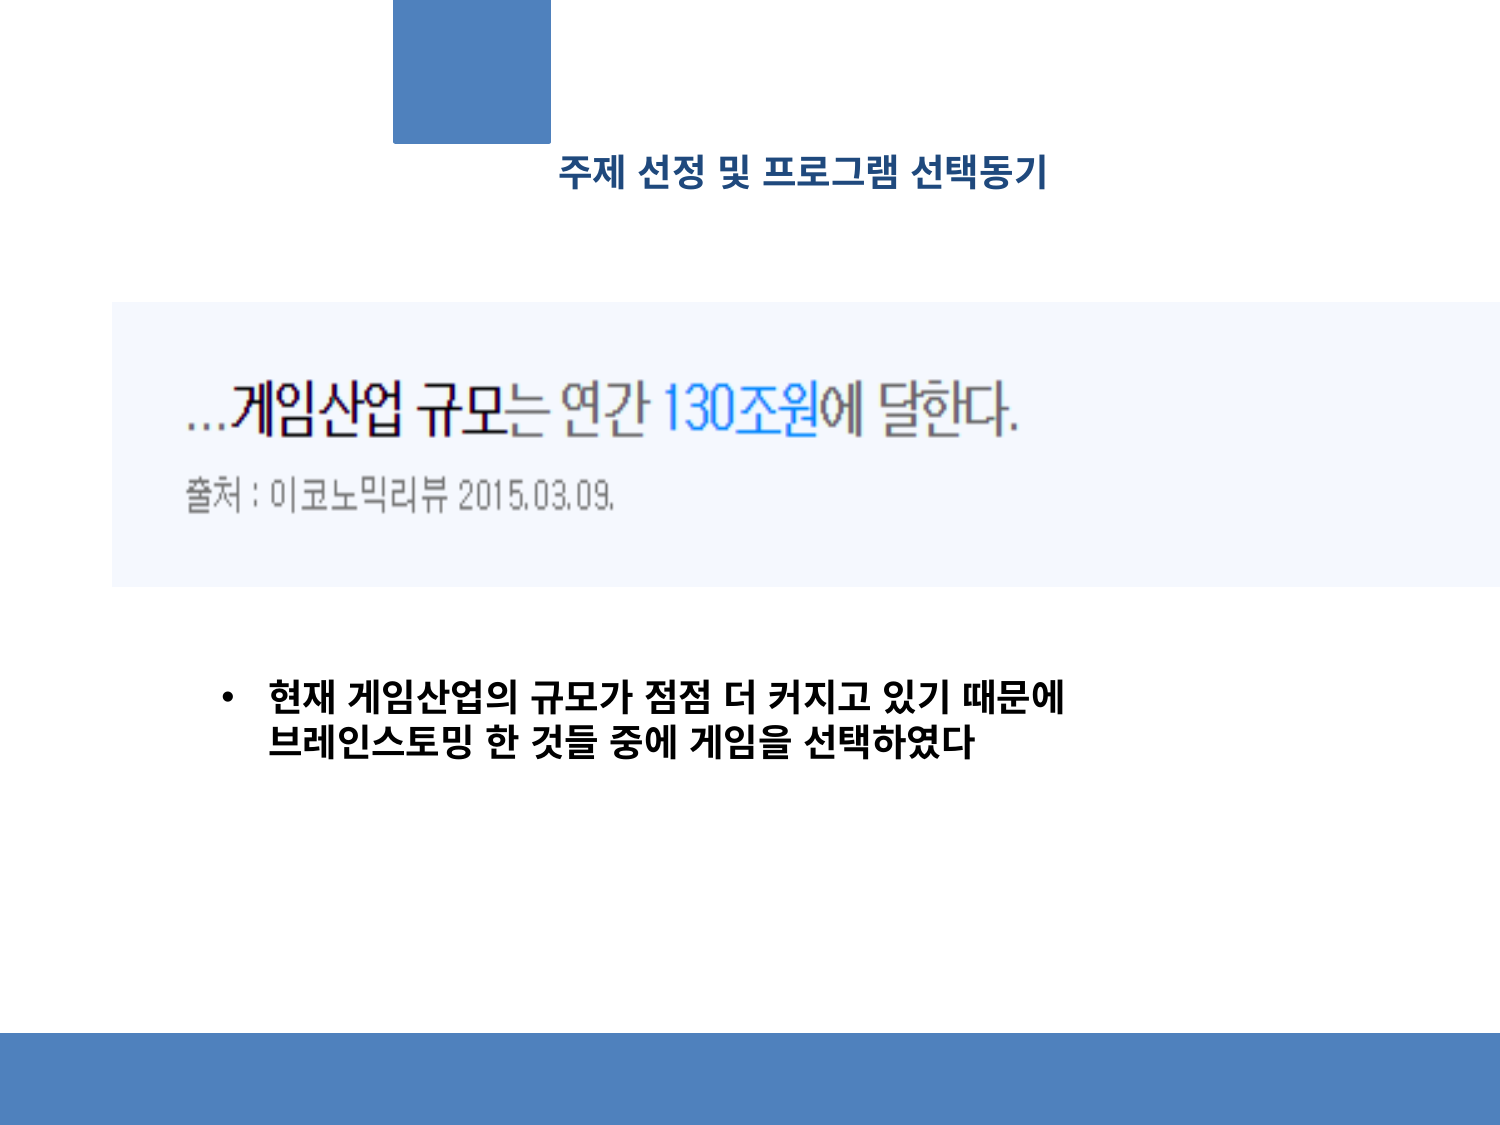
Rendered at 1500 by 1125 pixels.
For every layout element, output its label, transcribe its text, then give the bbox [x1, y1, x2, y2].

text_box [393, 0, 551, 144]
text_box 주제 선정 및 프로그램 선택동기 [543, 141, 1119, 202]
text_box [0, 1033, 1500, 1125]
text_box 현재 게임산업의 규모가 점점 더 커지고 있기 때문에 브레인스토밍 한 것들 중에 게임을 선택하였다 [206, 666, 1199, 772]
picture [111, 302, 1500, 587]
